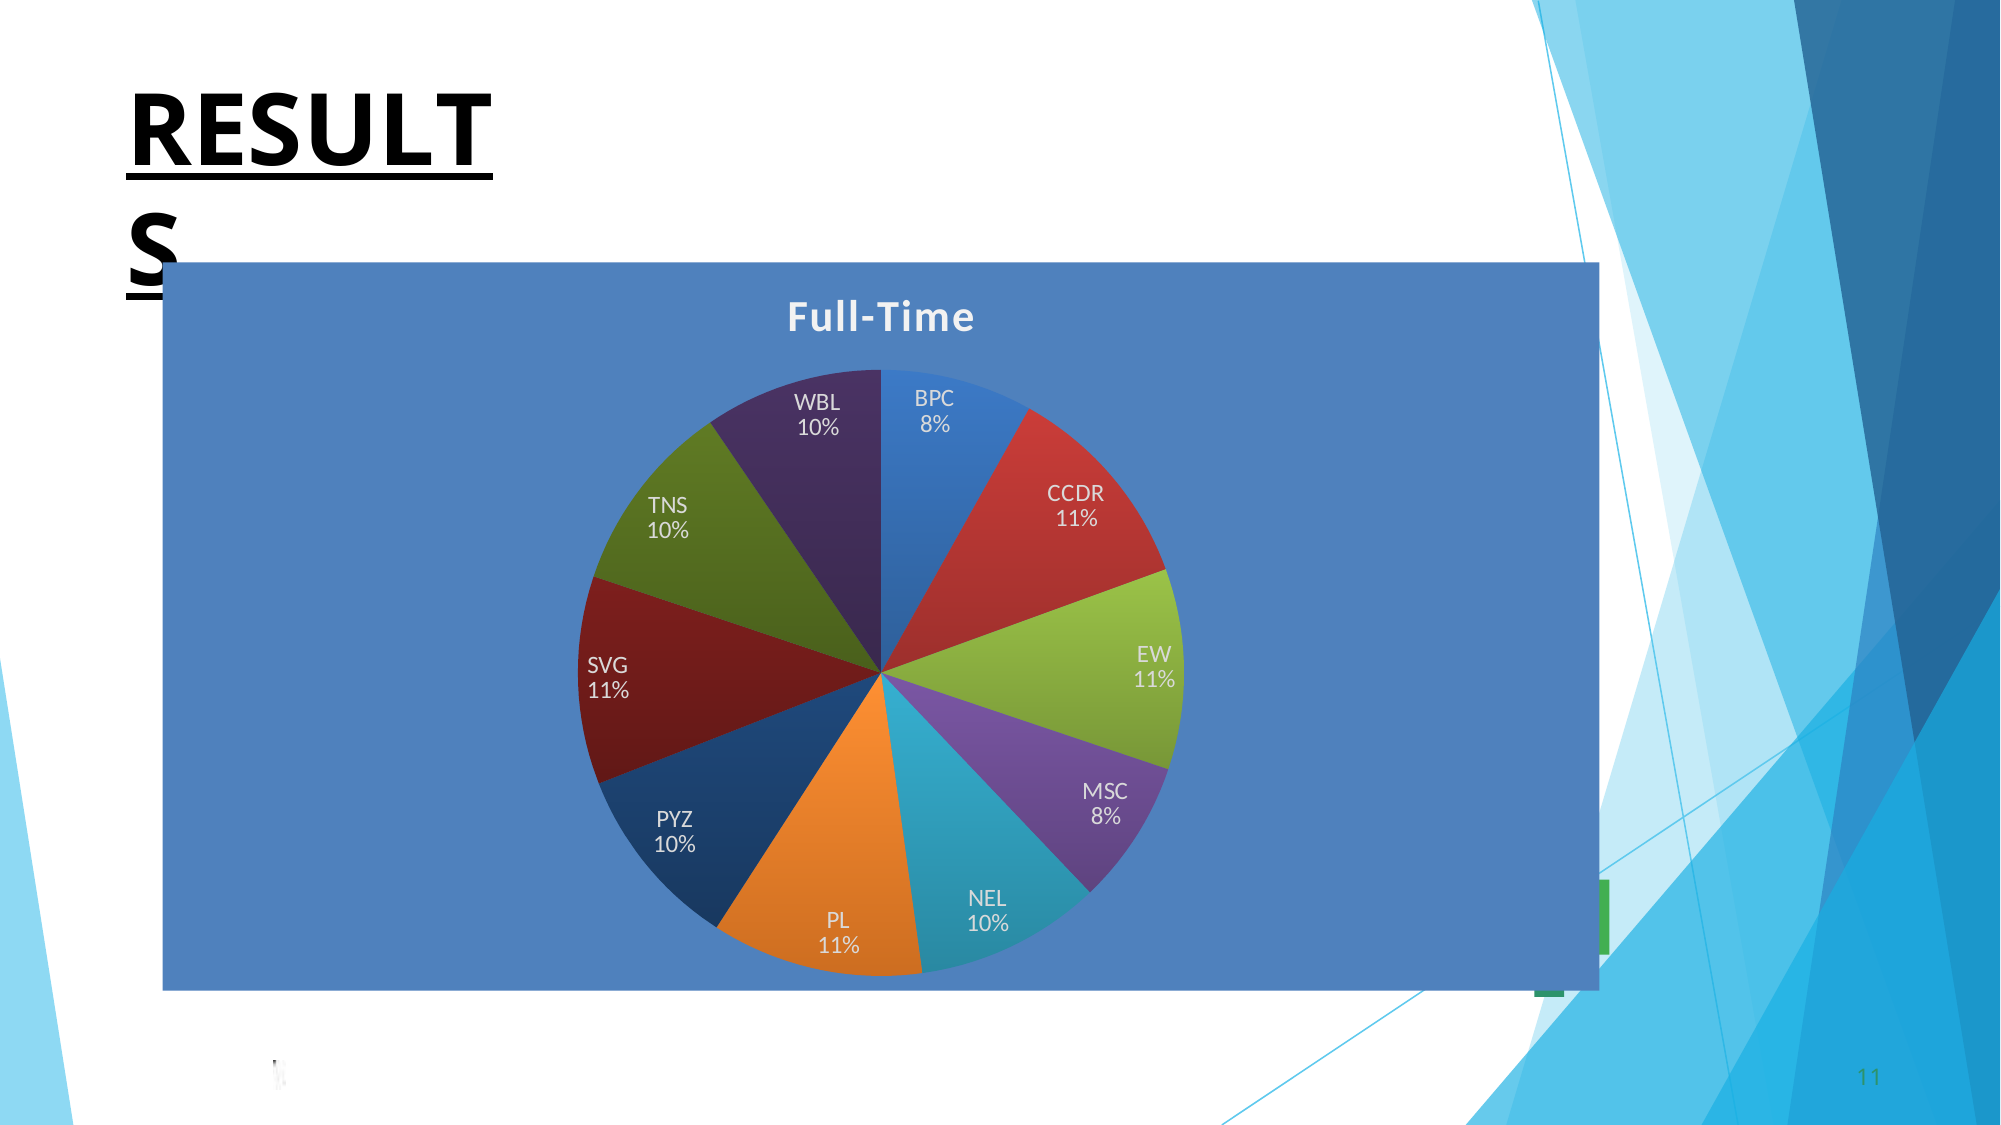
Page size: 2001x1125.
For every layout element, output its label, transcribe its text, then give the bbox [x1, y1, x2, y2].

title RESULTS [123, 63, 524, 306]
picture [273, 1060, 287, 1091]
text_box [1604, 879, 1610, 955]
chart [162, 262, 1600, 991]
text_box [1849, 1061, 1888, 1095]
